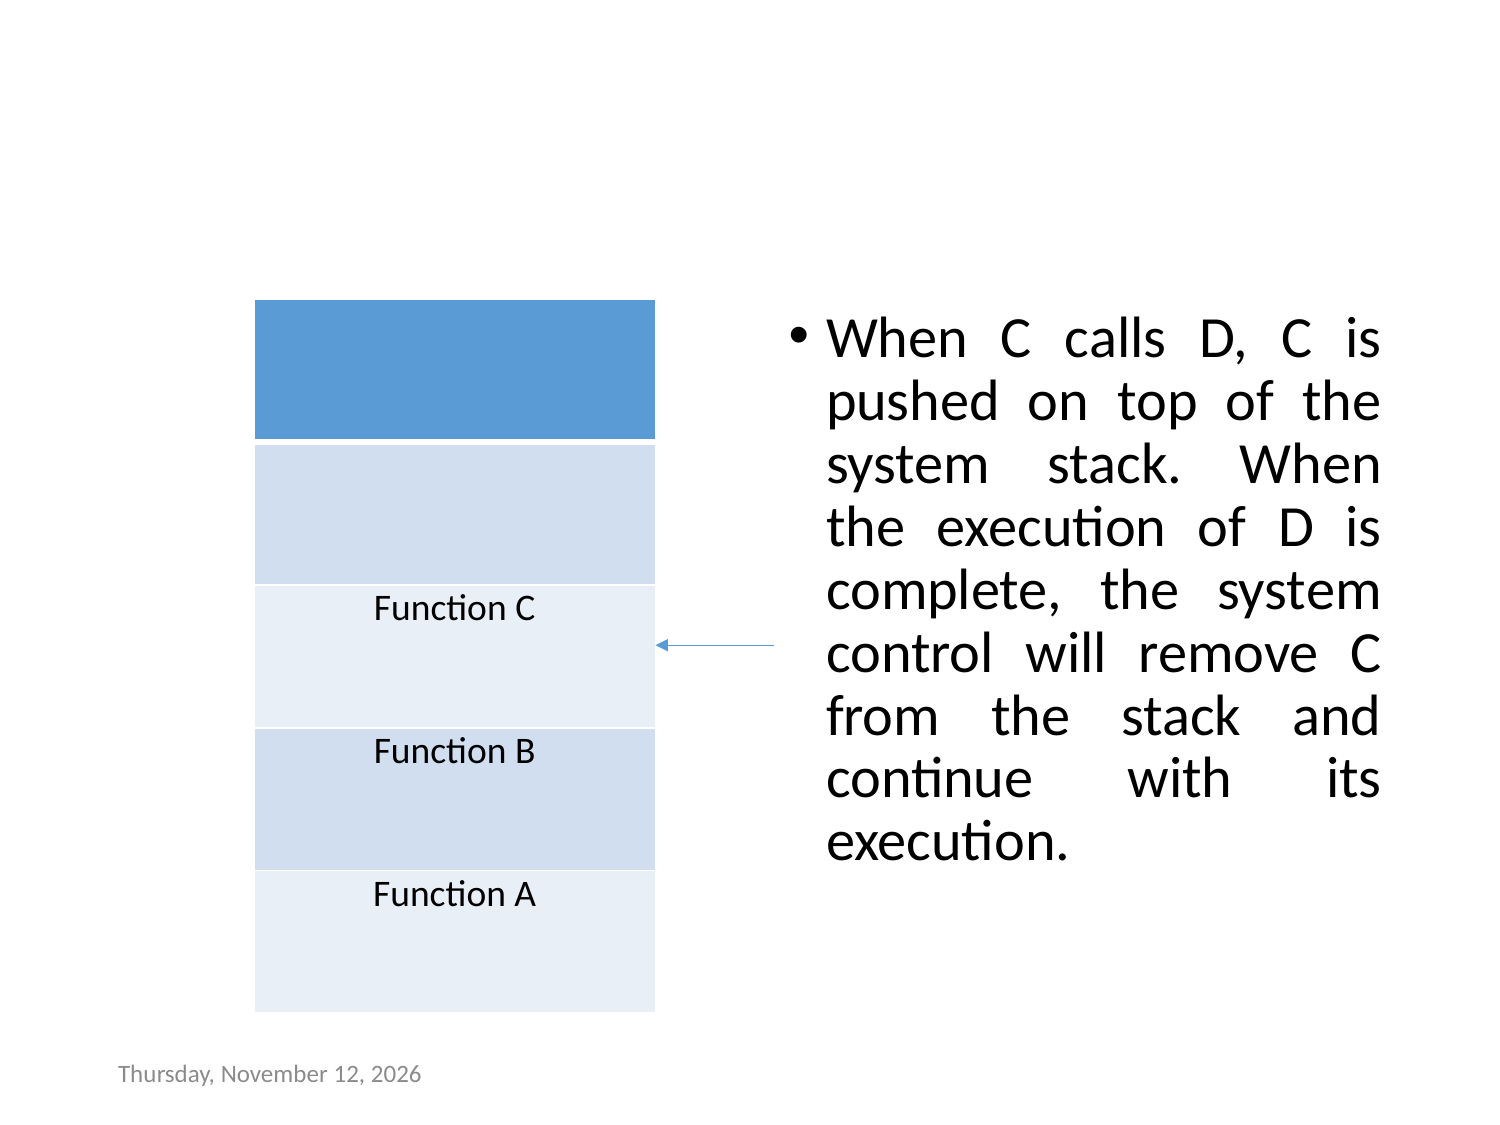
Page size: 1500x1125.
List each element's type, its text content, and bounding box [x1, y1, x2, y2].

table_cell [255, 445, 655, 584]
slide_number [103, 1042, 441, 1103]
table_cell Function B [255, 729, 655, 870]
table_cell Function C [255, 586, 655, 727]
list When C calls D, C is pushed on top of the system stack. When the execution of D is complete, the system control will remove C from the stack and continue with its execution. [773, 299, 1397, 1014]
table_cell Function A [255, 871, 655, 1012]
table_header [255, 300, 655, 439]
